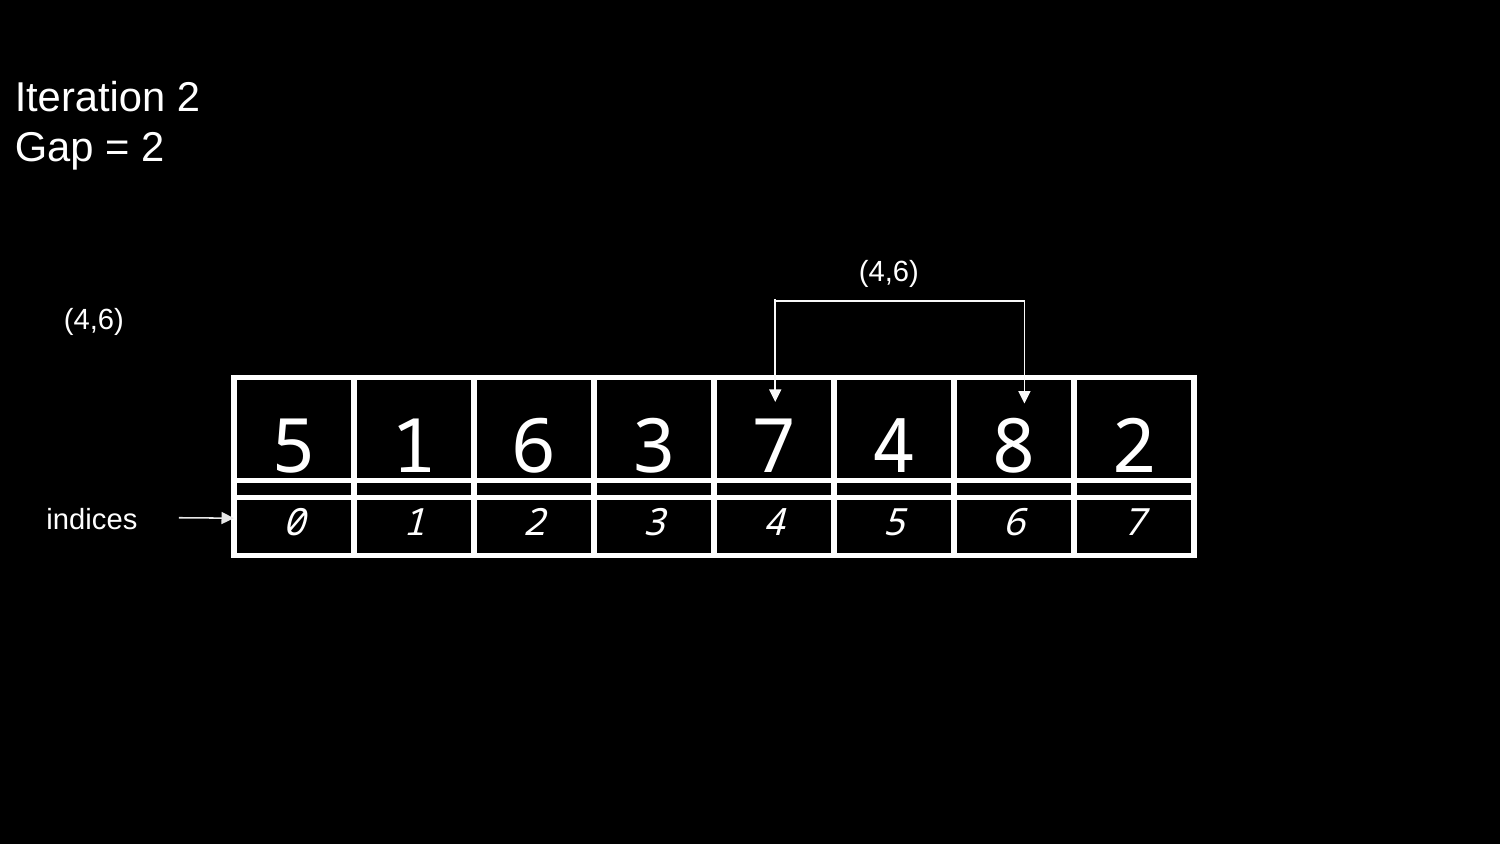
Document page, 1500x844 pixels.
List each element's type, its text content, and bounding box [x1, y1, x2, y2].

table_header 1 [357, 483, 471, 553]
table_header 4 [717, 483, 831, 553]
table_header 0 [237, 483, 351, 553]
table_header 3 [597, 380, 711, 478]
text_box (4,6) [843, 245, 957, 295]
table_header 4 [837, 380, 951, 478]
table_header 5 [237, 380, 351, 478]
table_header 5 [837, 483, 951, 553]
text_box indices [31, 492, 179, 543]
table_header 6 [957, 483, 1071, 553]
table_header 7 [717, 380, 831, 478]
text_box (4,6) [49, 292, 162, 343]
table_header 1 [357, 380, 471, 478]
table_header 7 [1077, 483, 1191, 553]
text_box Iteration 2 Gap = 2 [0, 62, 302, 227]
table_header 6 [477, 380, 591, 478]
table_header 2 [477, 483, 591, 553]
table_header 3 [597, 483, 711, 553]
table_header 2 [1077, 380, 1191, 478]
table_header 8 [957, 380, 1071, 478]
